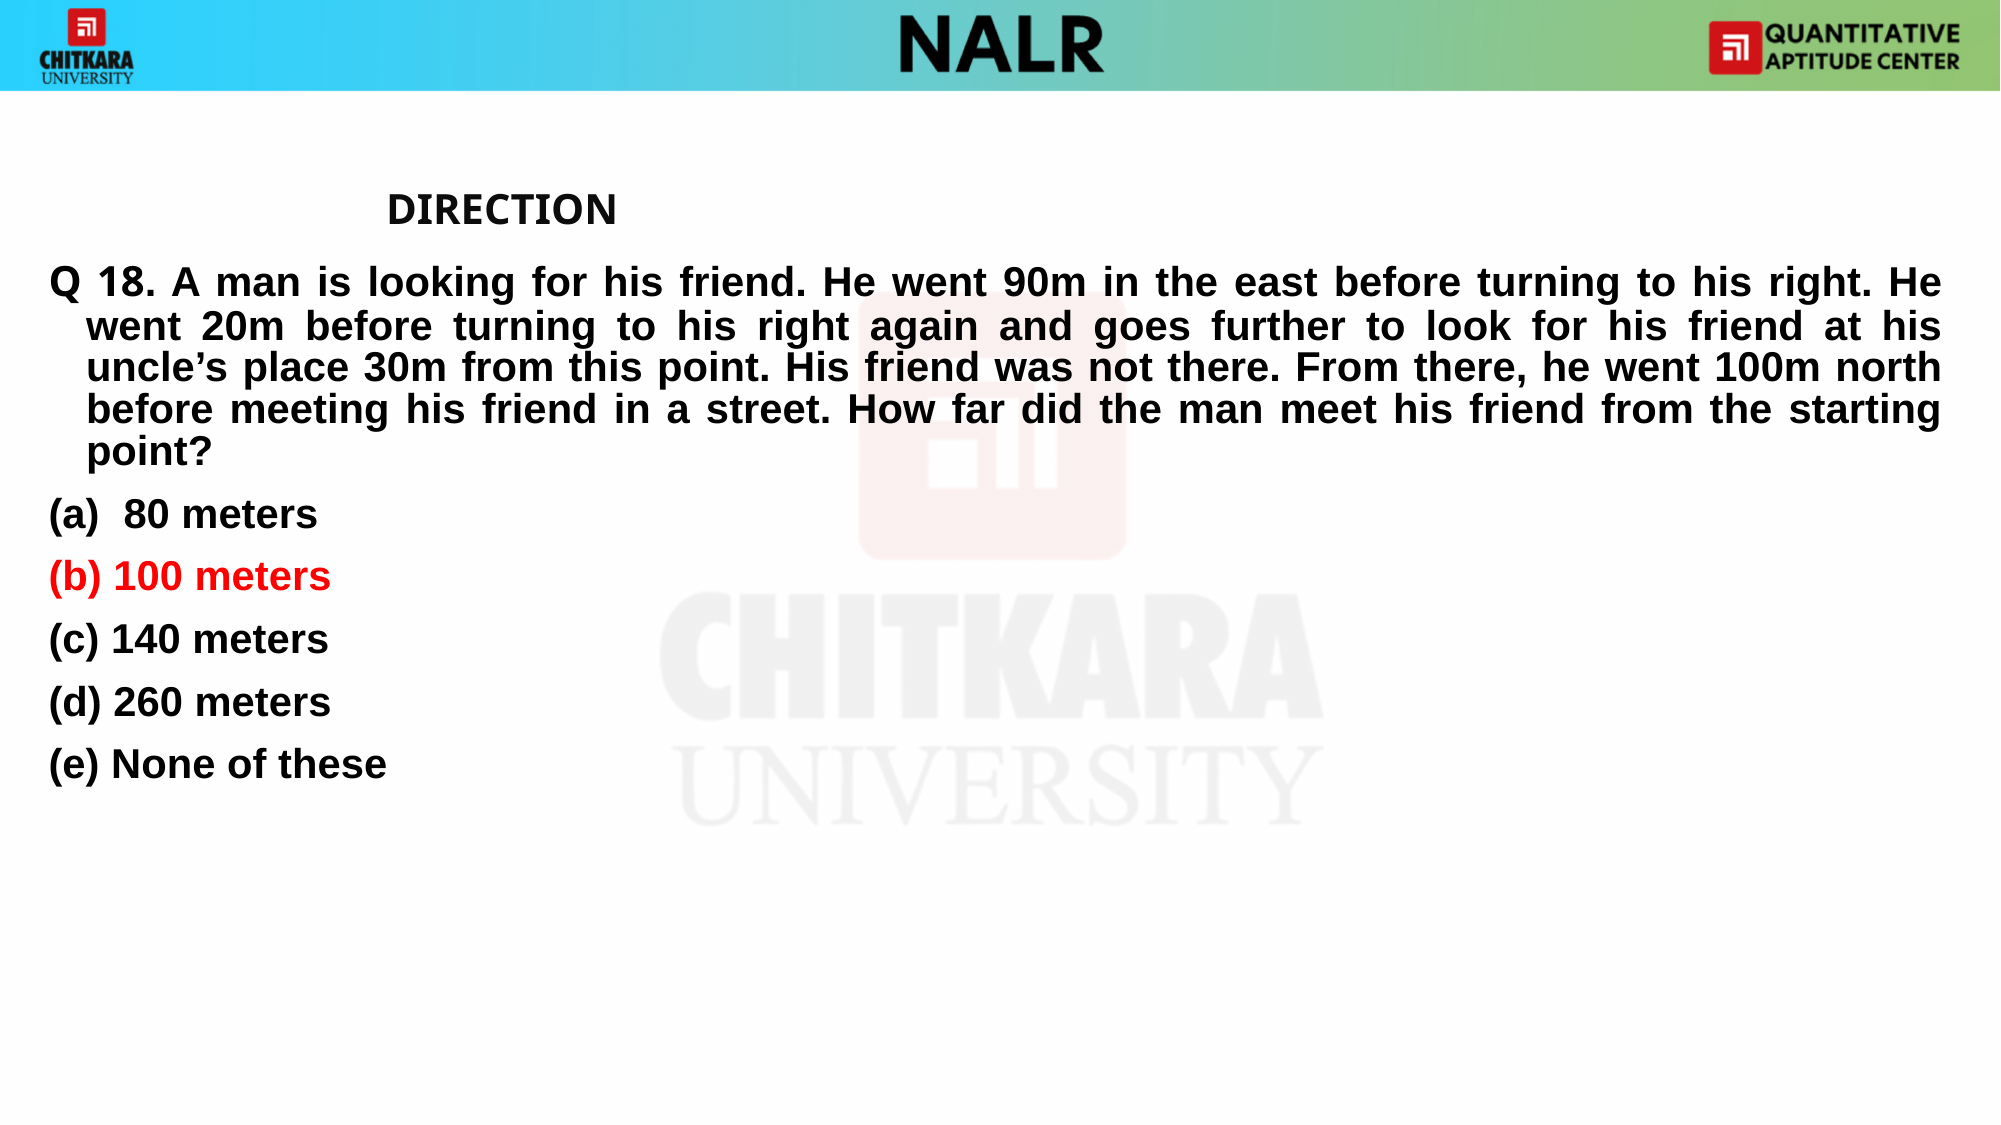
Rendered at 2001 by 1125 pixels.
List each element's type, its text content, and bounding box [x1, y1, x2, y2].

title [41, 31, 1959, 142]
picture [0, 0, 2000, 1125]
list DIRECTION Q 18. A man is looking for his friend. He went 90m in the east before turning to his right. He went 20m before turning to his right again and goes further to look for his friend at his uncle’s place 30m from this point. His friend was not there. From there, he went 100m north before meeting his friend in a street. How far did the man meet his friend from the starting point? 80 meters (b) 100 meters (c) 140 meters (d) 260 meters (e) None of these [33, 175, 1959, 1053]
